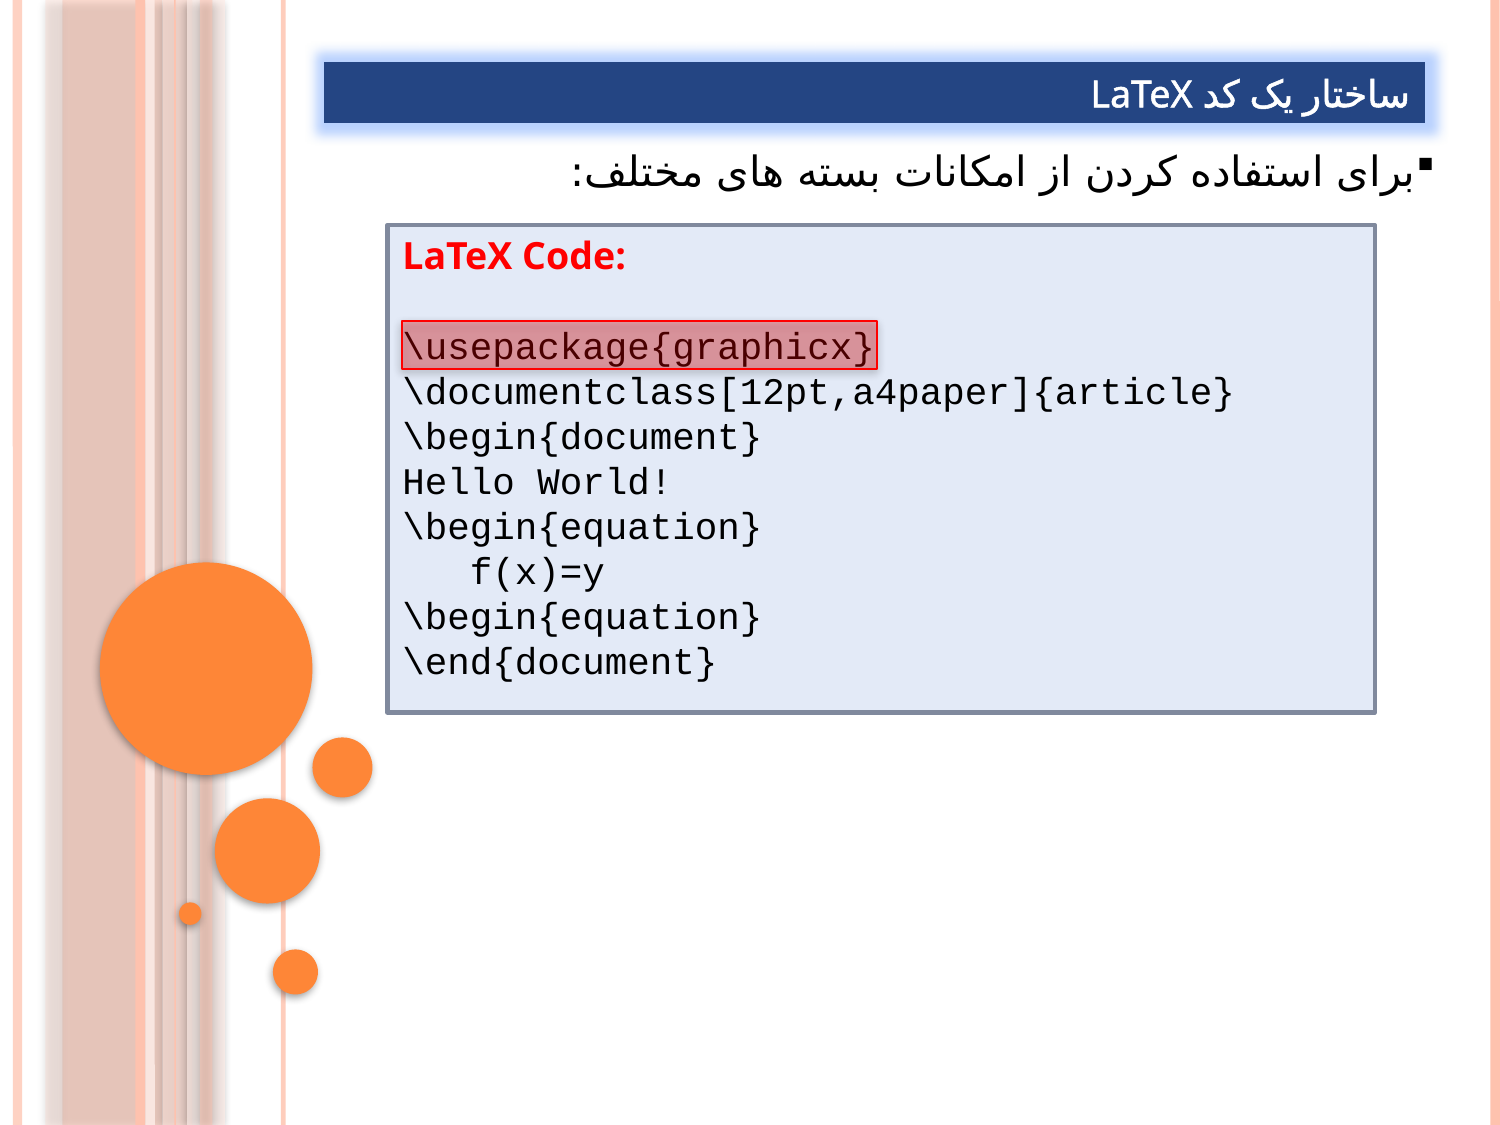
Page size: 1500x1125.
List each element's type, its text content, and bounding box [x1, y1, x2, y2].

text_box ساختار یک کد LaTeX [324, 62, 1425, 123]
text_box [401, 320, 878, 370]
text_box برای استفاده کردن از امکانات بسته های مختلف: [162, 137, 1450, 203]
text_box LaTeX Code: \usepackage{graphicx} \documentclass[12pt,a4paper]{article} \begin{document} Hello World! \begin{equation} f(x)=y \begin{equation} \end{document} [385, 223, 1377, 715]
